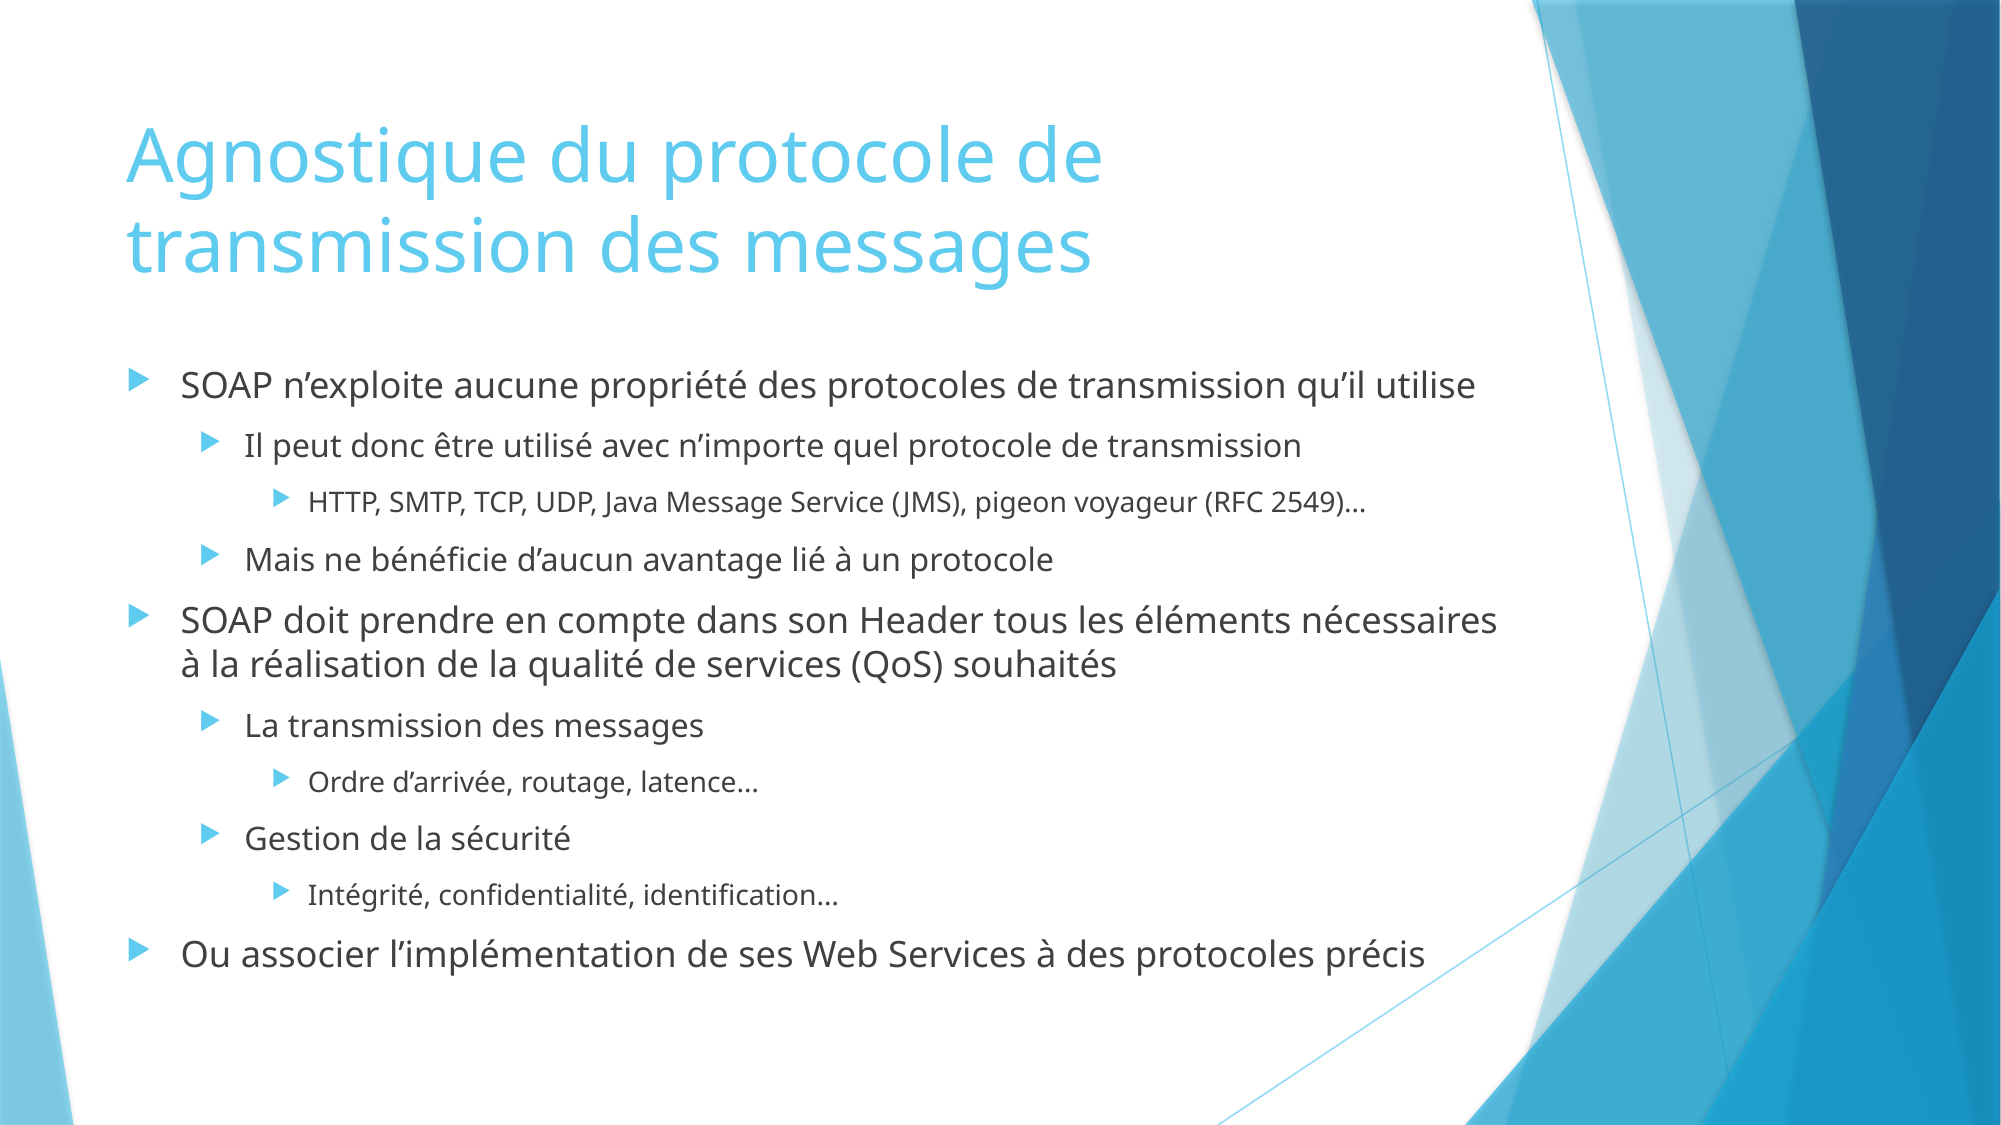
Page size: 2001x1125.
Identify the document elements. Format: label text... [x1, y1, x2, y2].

title Agnostique du protocole de transmission des messages [111, 99, 1522, 317]
list SOAP n’exploite aucune propriété des protocoles de transmission qu’il utilise Il peut donc être utilisé avec n’importe quel protocole de transmission HTTP, SMTP, TCP, UDP, Java Message Service (JMS), pigeon voyageur (RFC 2549)… Mais ne bénéficie d’aucun avantage lié à un protocole SOAP doit prendre en compte dans son Header tous les éléments nécessaires à la réalisation de la qualité de services (QoS) souhaités La transmission des messages Ordre d’arrivée, routage, latence… Gestion de la sécurité Intégrité, confidentialité, identification… Ou associer l’implémentation de ses Web Services à des protocoles précis [111, 354, 1522, 992]
